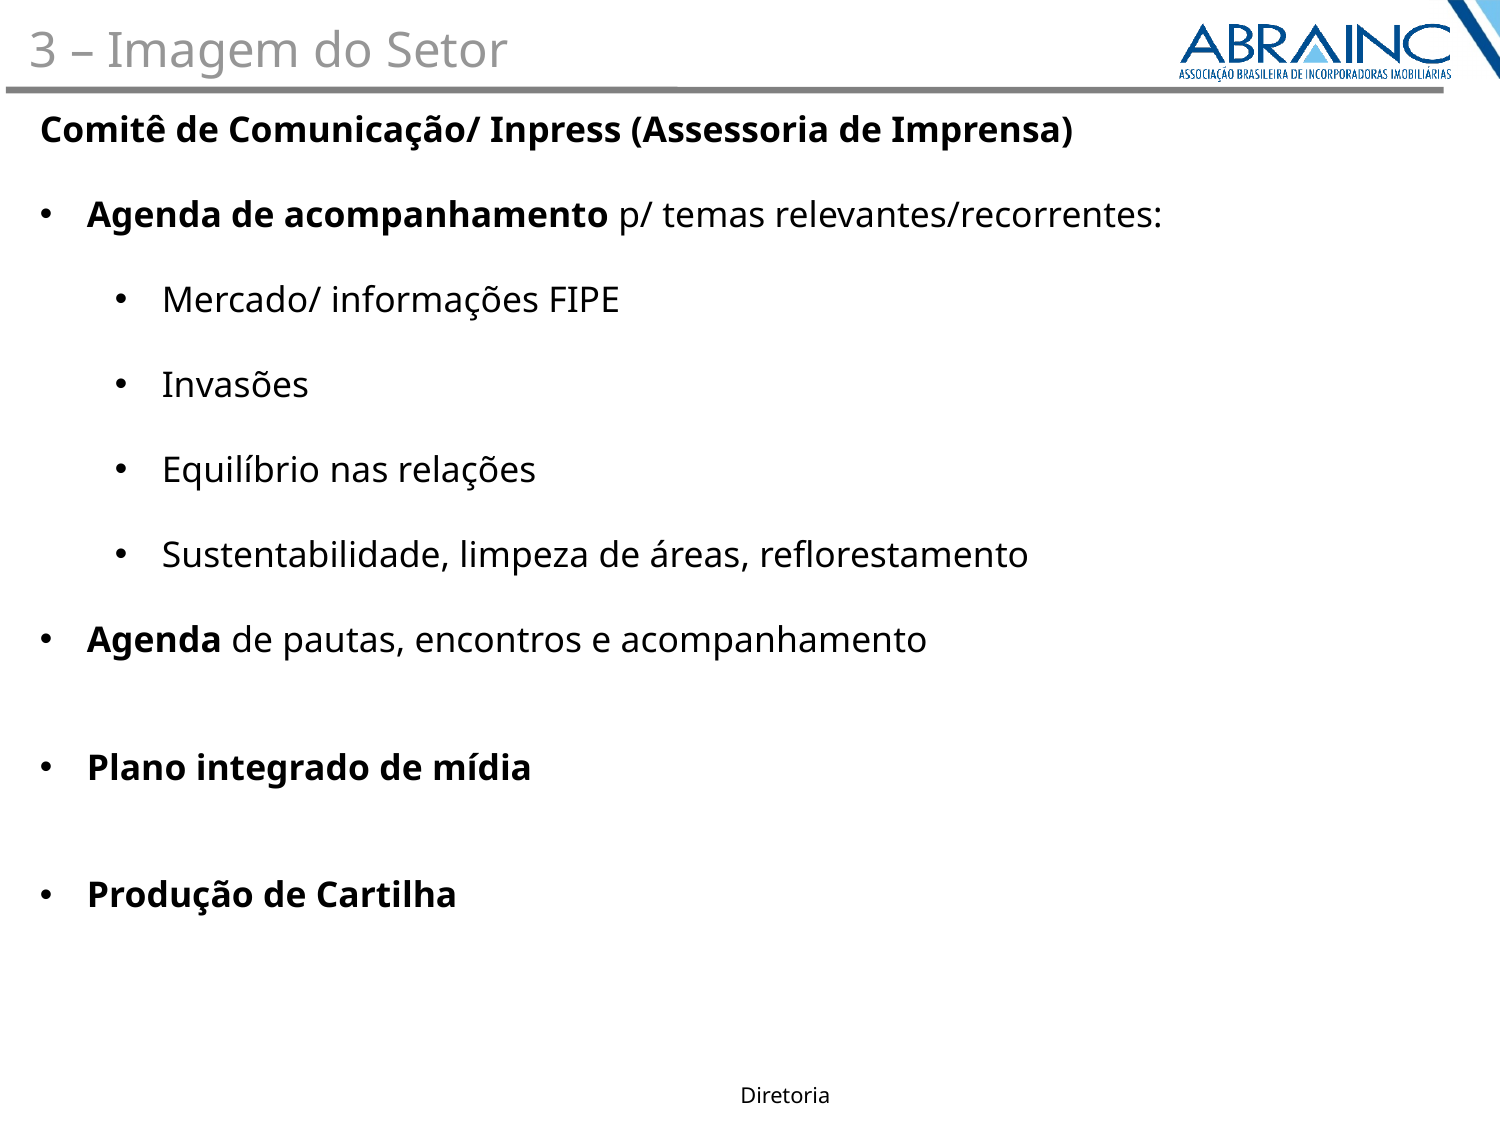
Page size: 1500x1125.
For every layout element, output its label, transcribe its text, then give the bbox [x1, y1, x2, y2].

text_box 3 – Imagem do Setor [29, 25, 1175, 79]
text_box Diretoria [655, 1073, 916, 1116]
text_box Comitê de Comunicação/ Inpress (Assessoria de Imprensa) Agenda de acompanhamento p/ temas relevantes/recorrentes: Mercado/ informações FIPE Invasões Equilíbrio nas relações Sustentabilidade, limpeza de áreas, reflorestamento Agenda de pautas, encontros e acompanhamento Plano integrado de mídia Produção de Cartilha [29, 101, 1445, 1006]
picture [1175, 0, 1500, 83]
